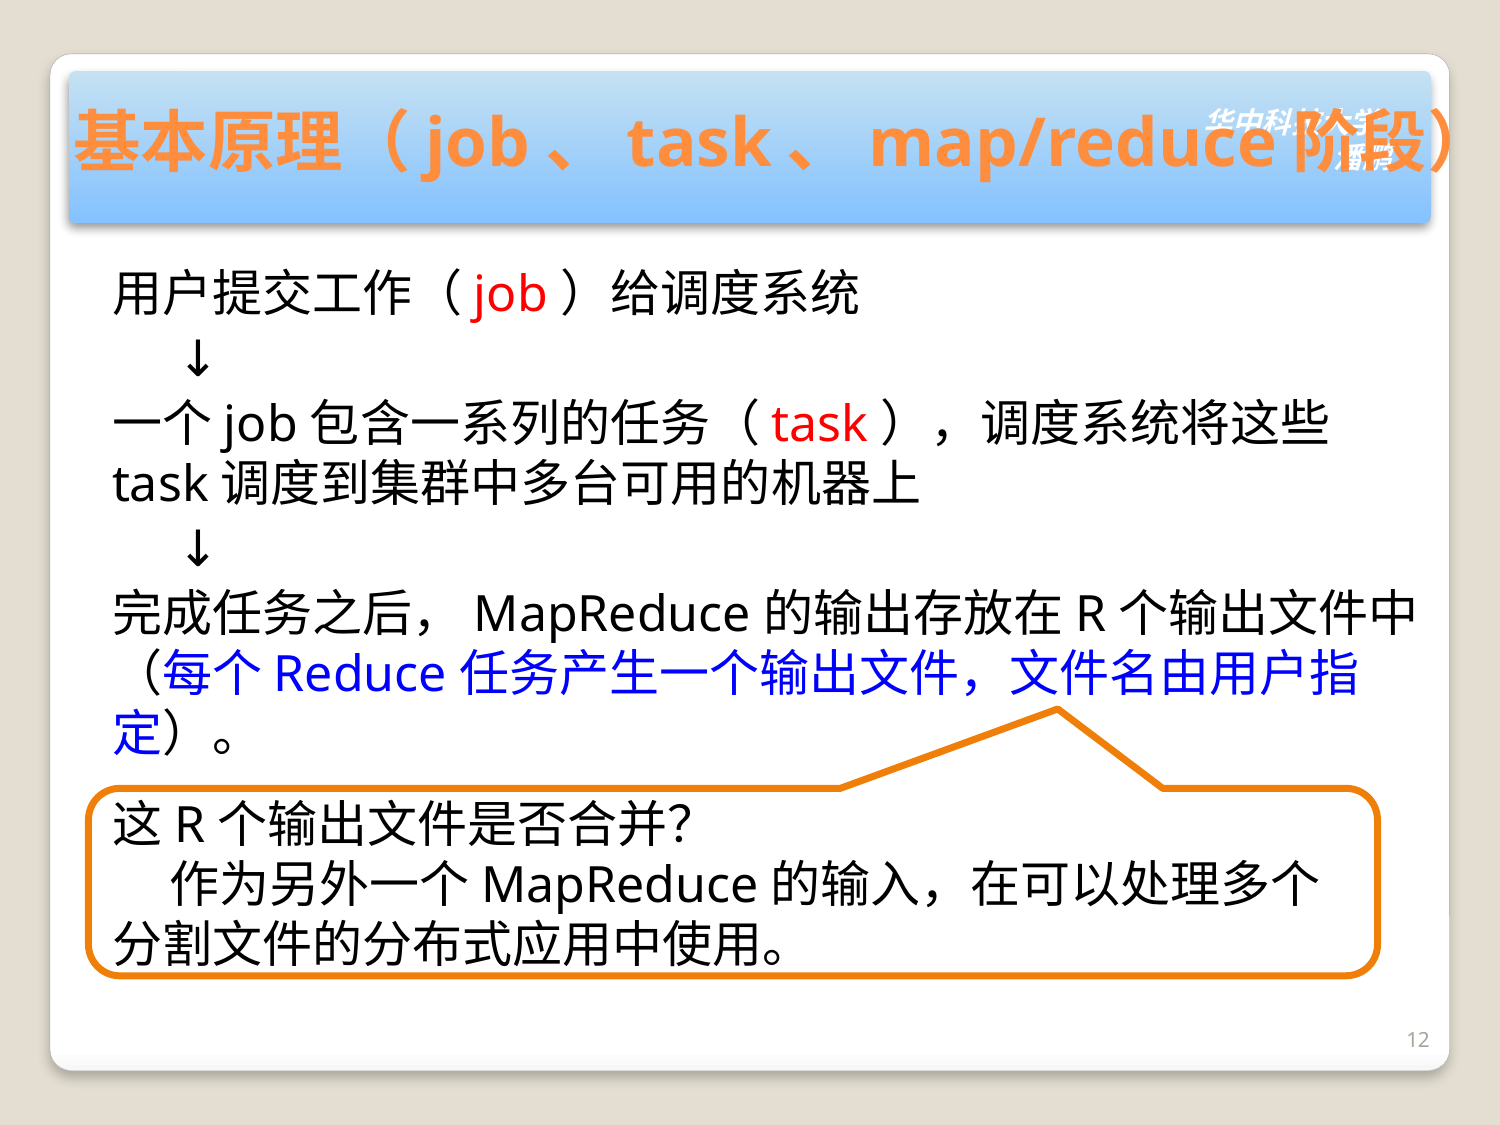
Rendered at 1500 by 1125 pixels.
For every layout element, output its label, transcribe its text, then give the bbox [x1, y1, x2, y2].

slide_number 12 [1369, 1002, 1445, 1063]
text_box 这R个输出文件是否合并？ 作为另外一个MapReduce的输入，在可以处理多个分割文件的分布式应用中使用。 [84, 705, 1382, 980]
list 用户提交工作（job）给调度系统 ↓ 一个job包含一系列的任务（task），调度系统将这些task调度到集群中多台可用的机器上 ↓ 完成任务之后，MapReduce的输出存放在R个输出文件中（每个Reduce任务产生一个输出文件，文件名由用户指定）。 [81, 245, 1442, 1067]
title 基本原理（job、task、map/reduce阶段） [58, 82, 1500, 188]
